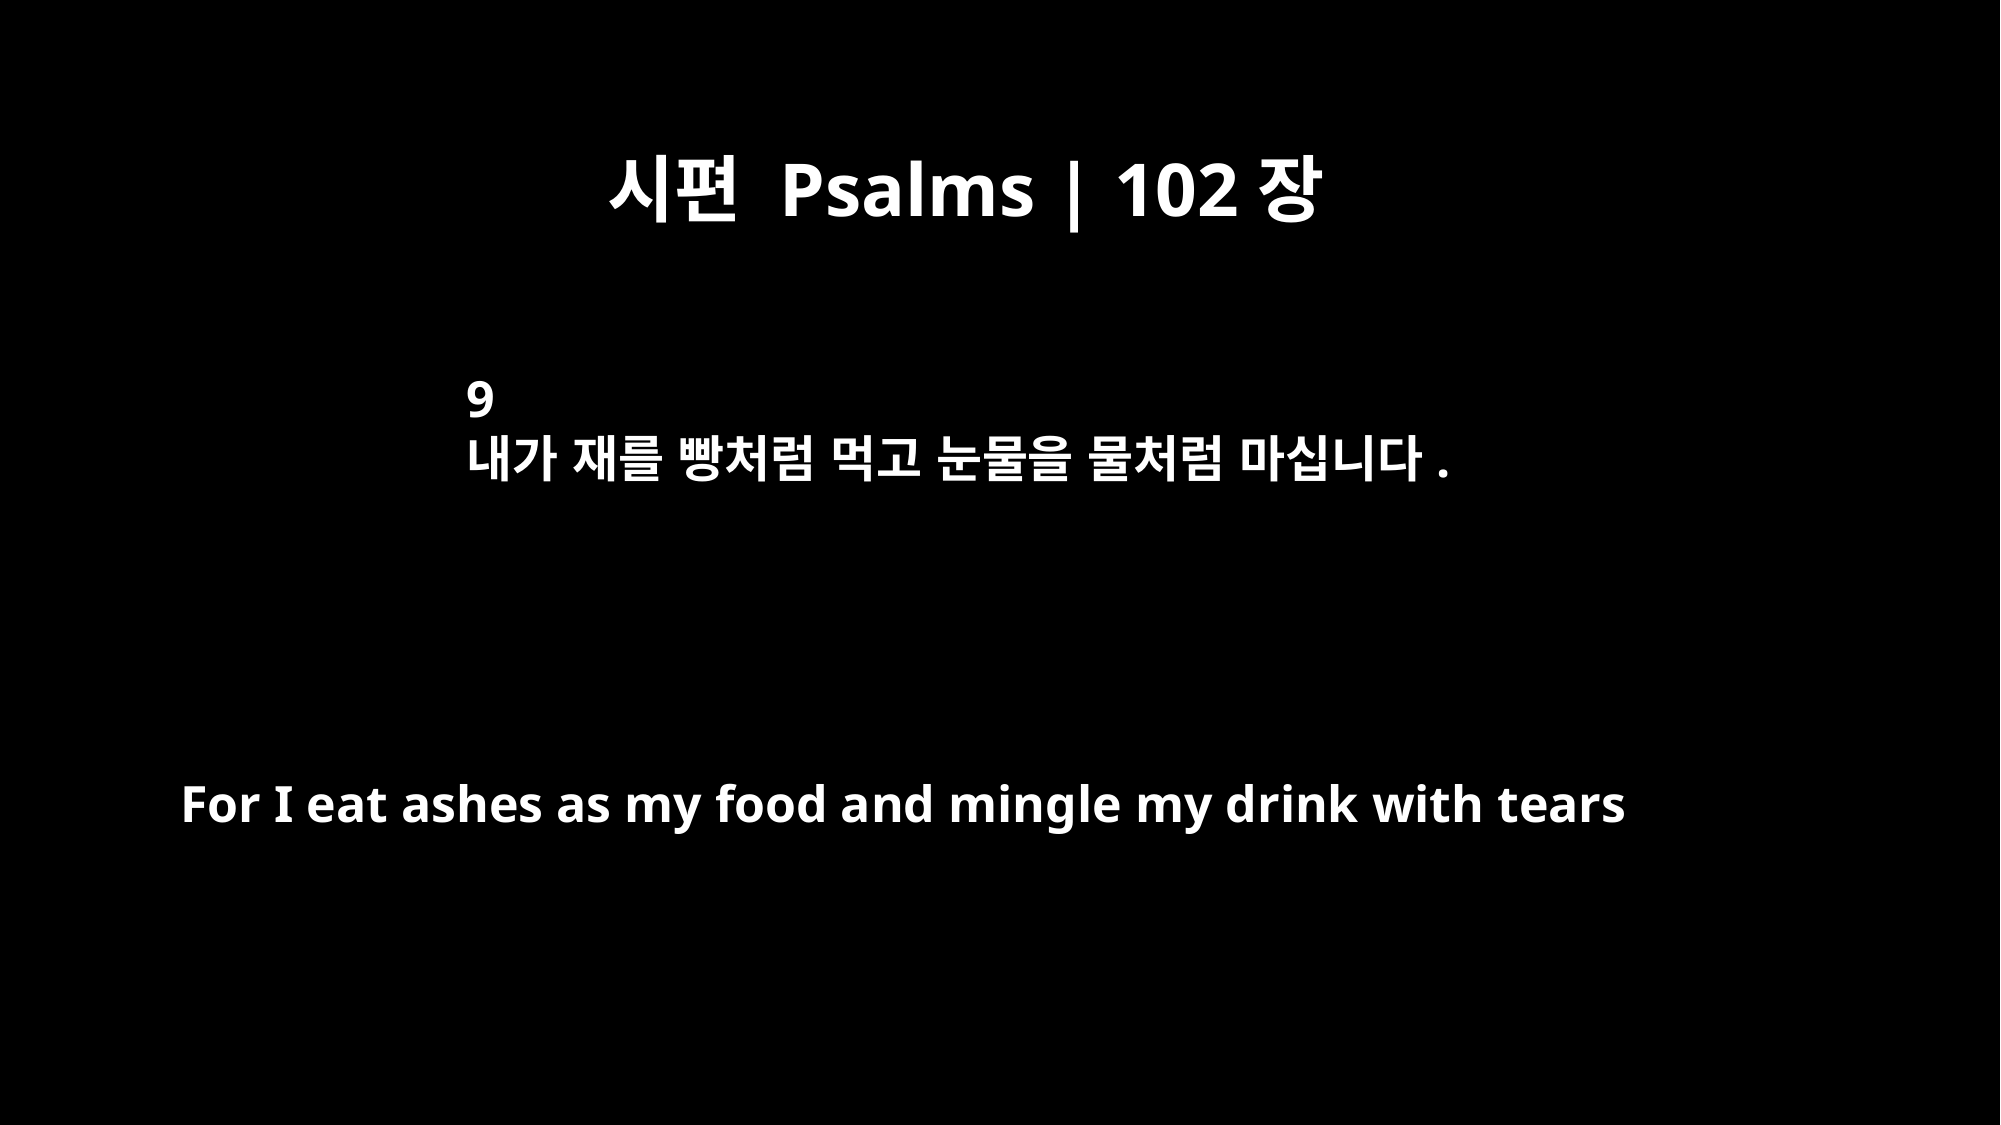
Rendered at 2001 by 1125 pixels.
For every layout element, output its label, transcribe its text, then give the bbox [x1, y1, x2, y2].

text_box 9 내가 재를 빵처럼 먹고 눈물을 물처럼 마십니다. [451, 359, 1466, 495]
text_box 시편 Psalms | 102장 [592, 136, 1340, 239]
text_box For I eat ashes as my food and mingle my drink with tears [165, 764, 1642, 840]
